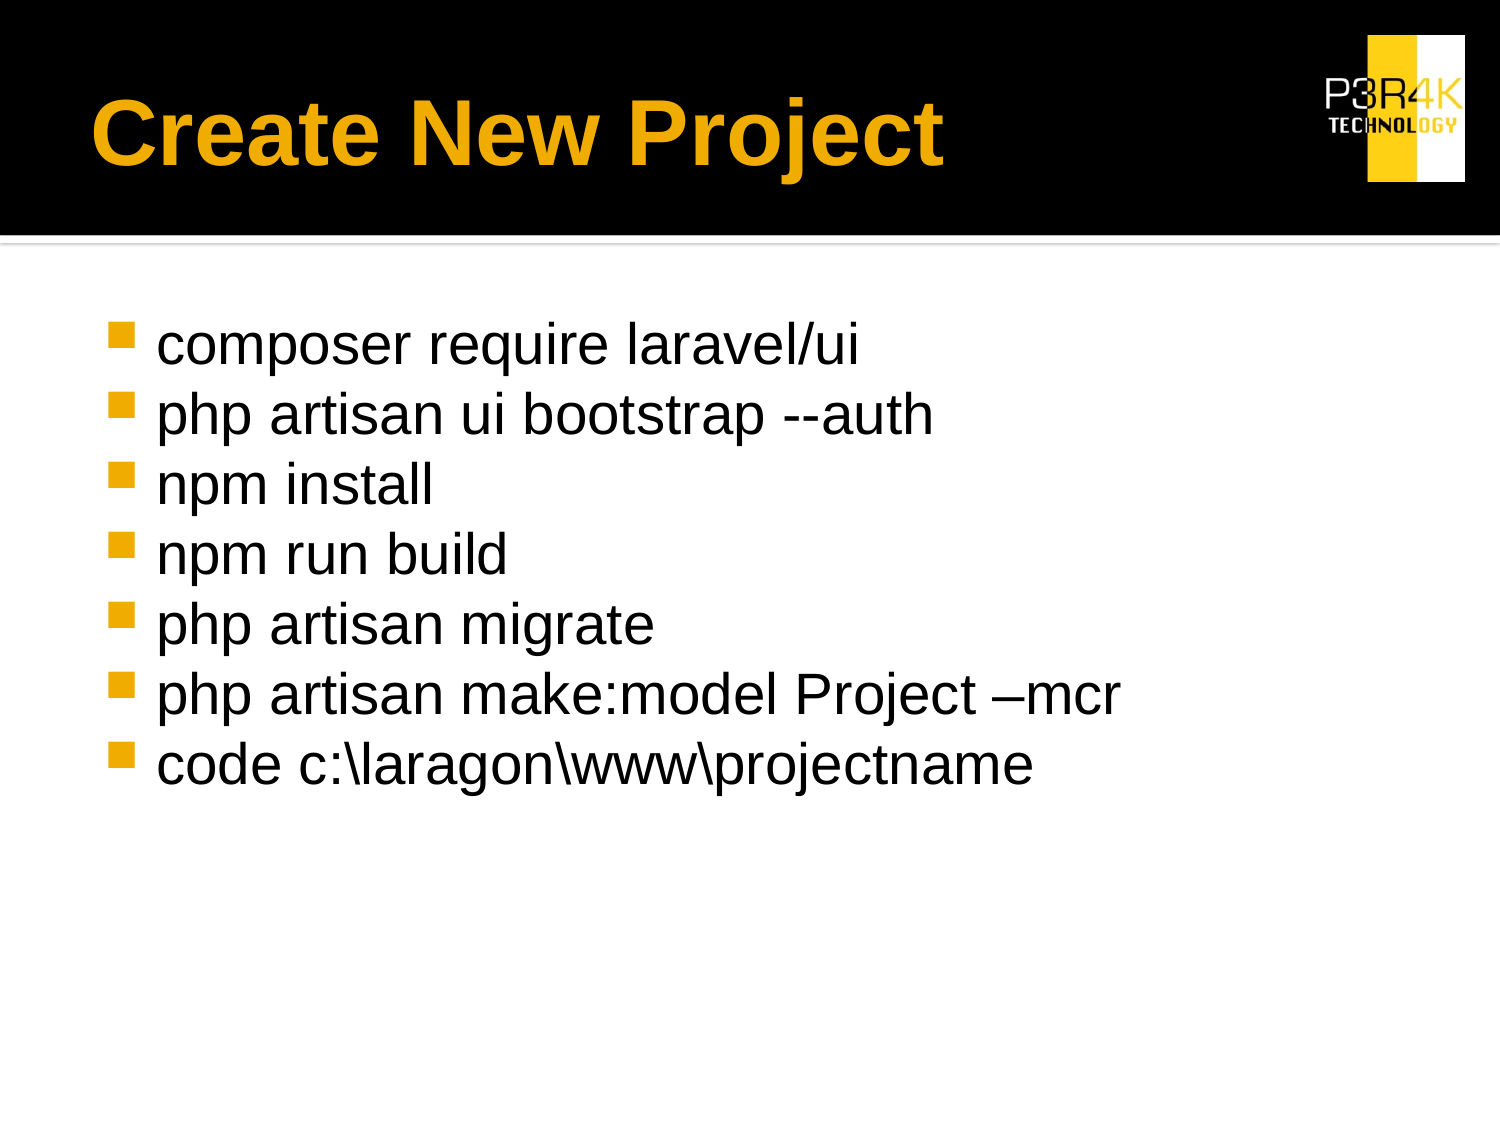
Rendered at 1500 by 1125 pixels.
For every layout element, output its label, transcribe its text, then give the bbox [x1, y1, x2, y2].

picture [1425, 35, 1465, 182]
list composer require laravel/ui php artisan ui bootstrap --auth npm install npm run build php artisan migrate php artisan make:model Project –mcr code c:\laragon\www\projectname [75, 291, 1425, 1050]
title Create New Project [75, 25, 1425, 231]
